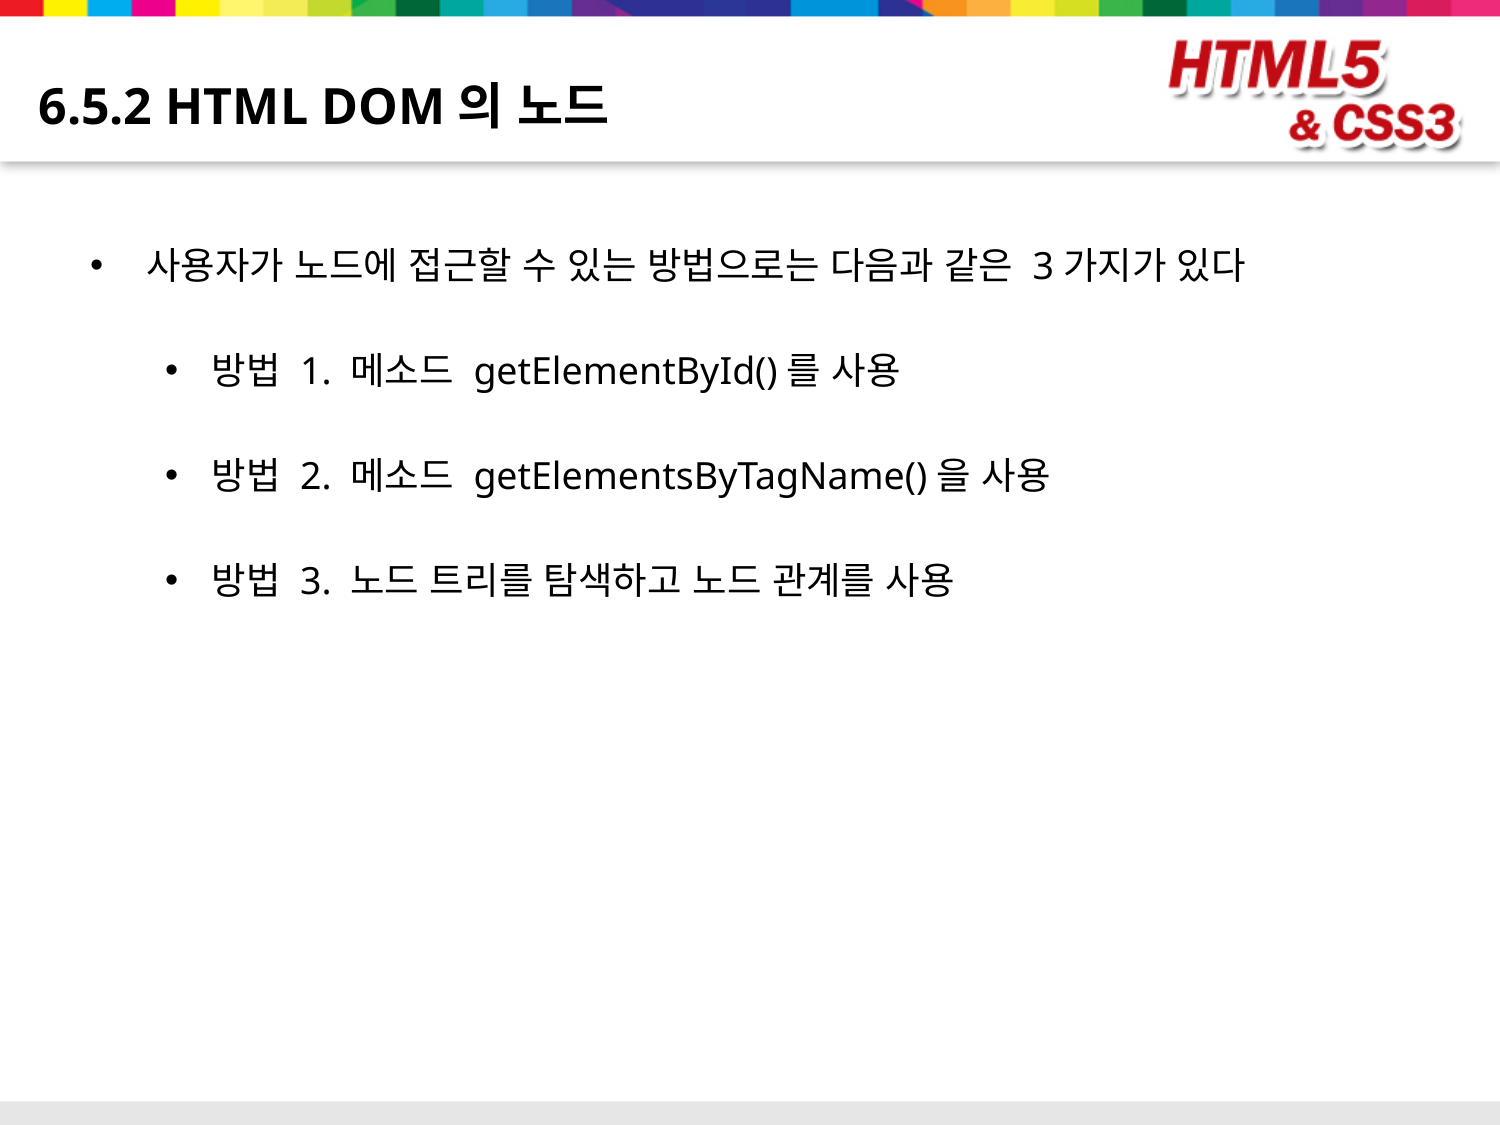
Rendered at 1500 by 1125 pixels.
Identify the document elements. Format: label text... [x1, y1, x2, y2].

picture [0, 0, 1500, 1125]
title 6.5.2 HTML DOM의 노드 [23, 45, 1125, 164]
text_box 사용자가 노드에 접근할 수 있는 방법으로는 다음과 같은 3가지가 있다 방법 1. 메소드 getElementById()를 사용 방법 2. 메소드 getElementsByTagName()을 사용 방법 3. 노드 트리를 탐색하고 노드 관계를 사용 [74, 234, 1442, 1057]
